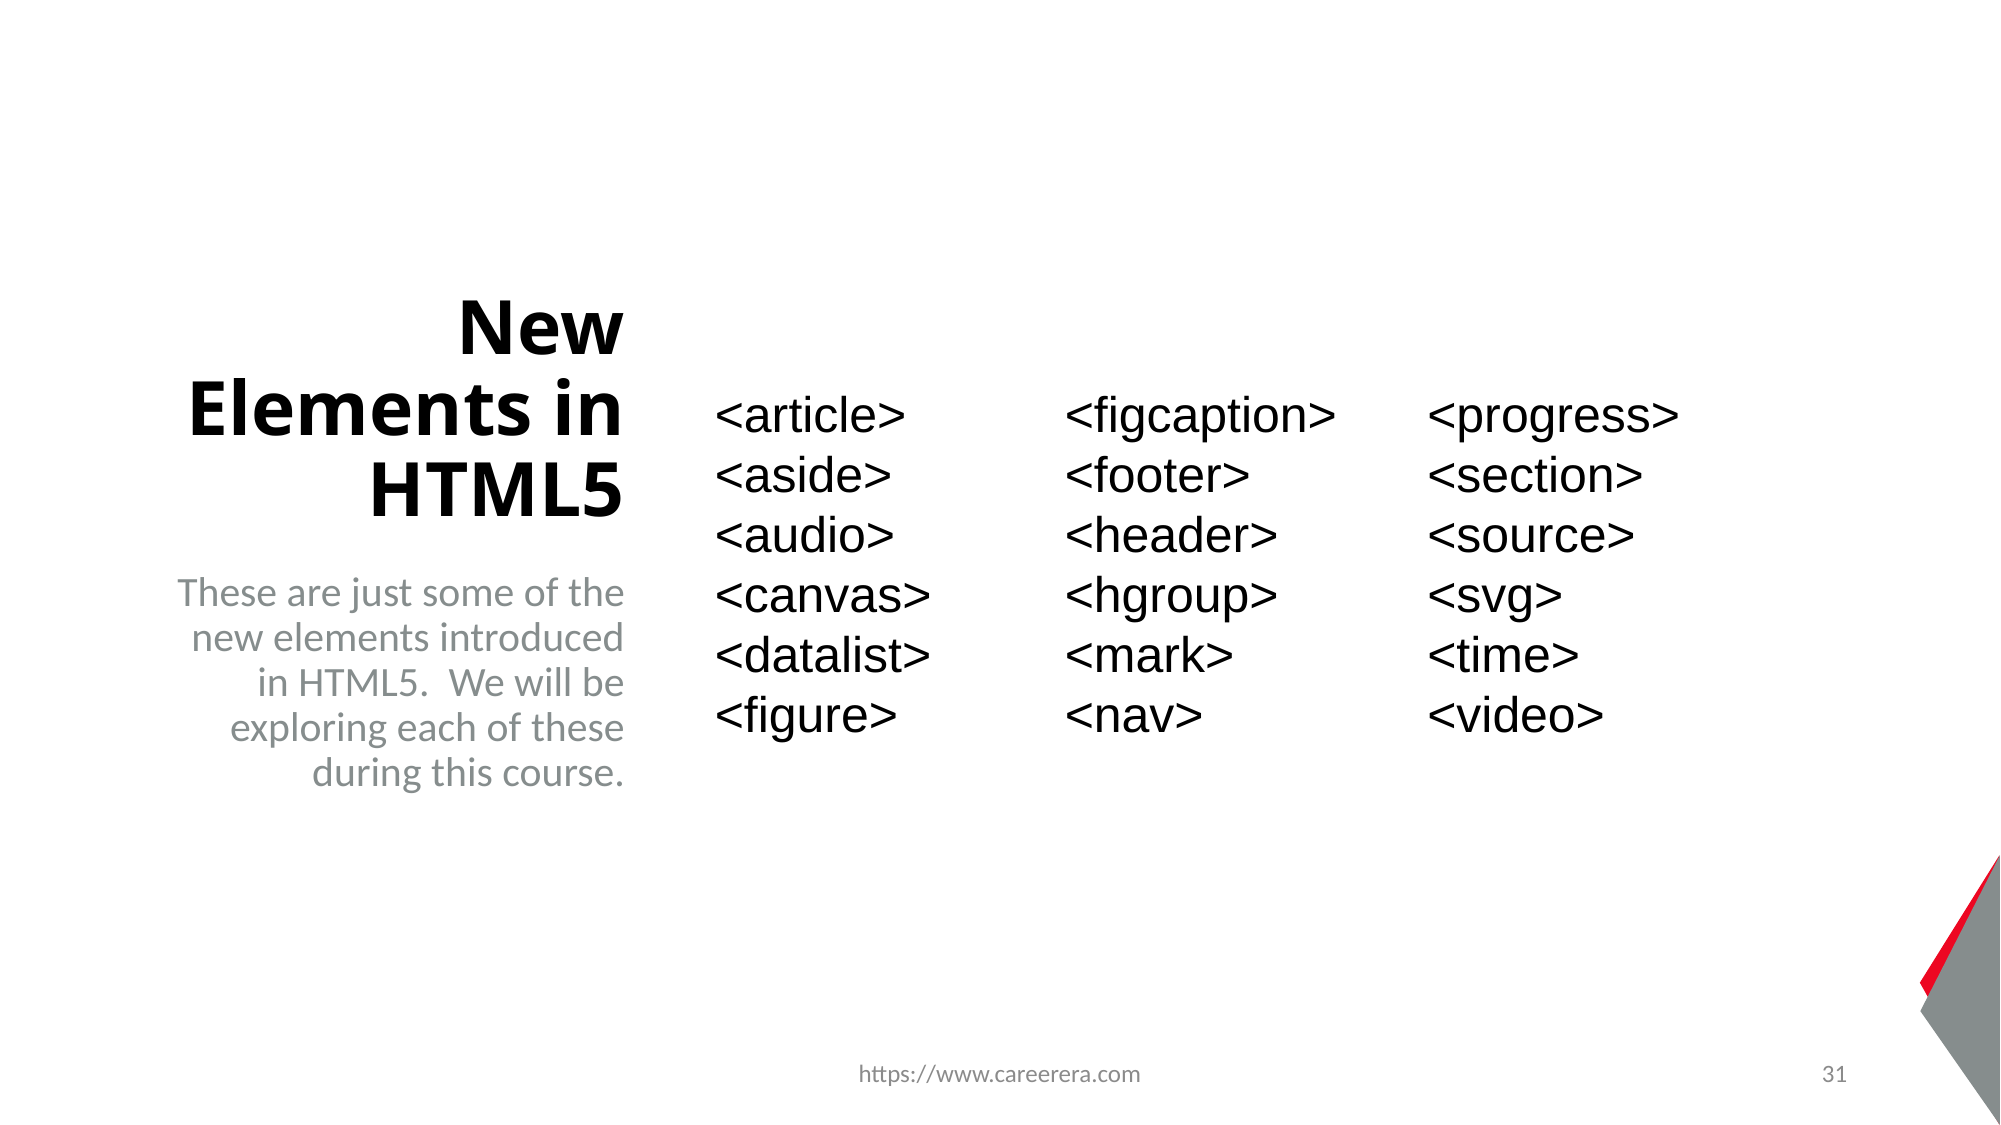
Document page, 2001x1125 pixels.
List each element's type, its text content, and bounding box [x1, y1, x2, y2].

text_box <progress> <section> <source> <svg> <time> <video> [1412, 375, 1738, 750]
subtitle These are just some of the new elements introduced in HTML5. We will be exploring each of these during this course. [137, 562, 640, 1018]
slide_number 31 [1412, 1042, 1863, 1103]
footer https://www.careerera.com [662, 1042, 1338, 1103]
text_box <figcaption> <footer> <header> <hgroup> <mark> <nav> [1050, 375, 1375, 750]
title New Elements in HTML5 [137, 58, 640, 541]
text_box <article> <aside> <audio> <canvas> <datalist> <figure> [699, 375, 1025, 750]
